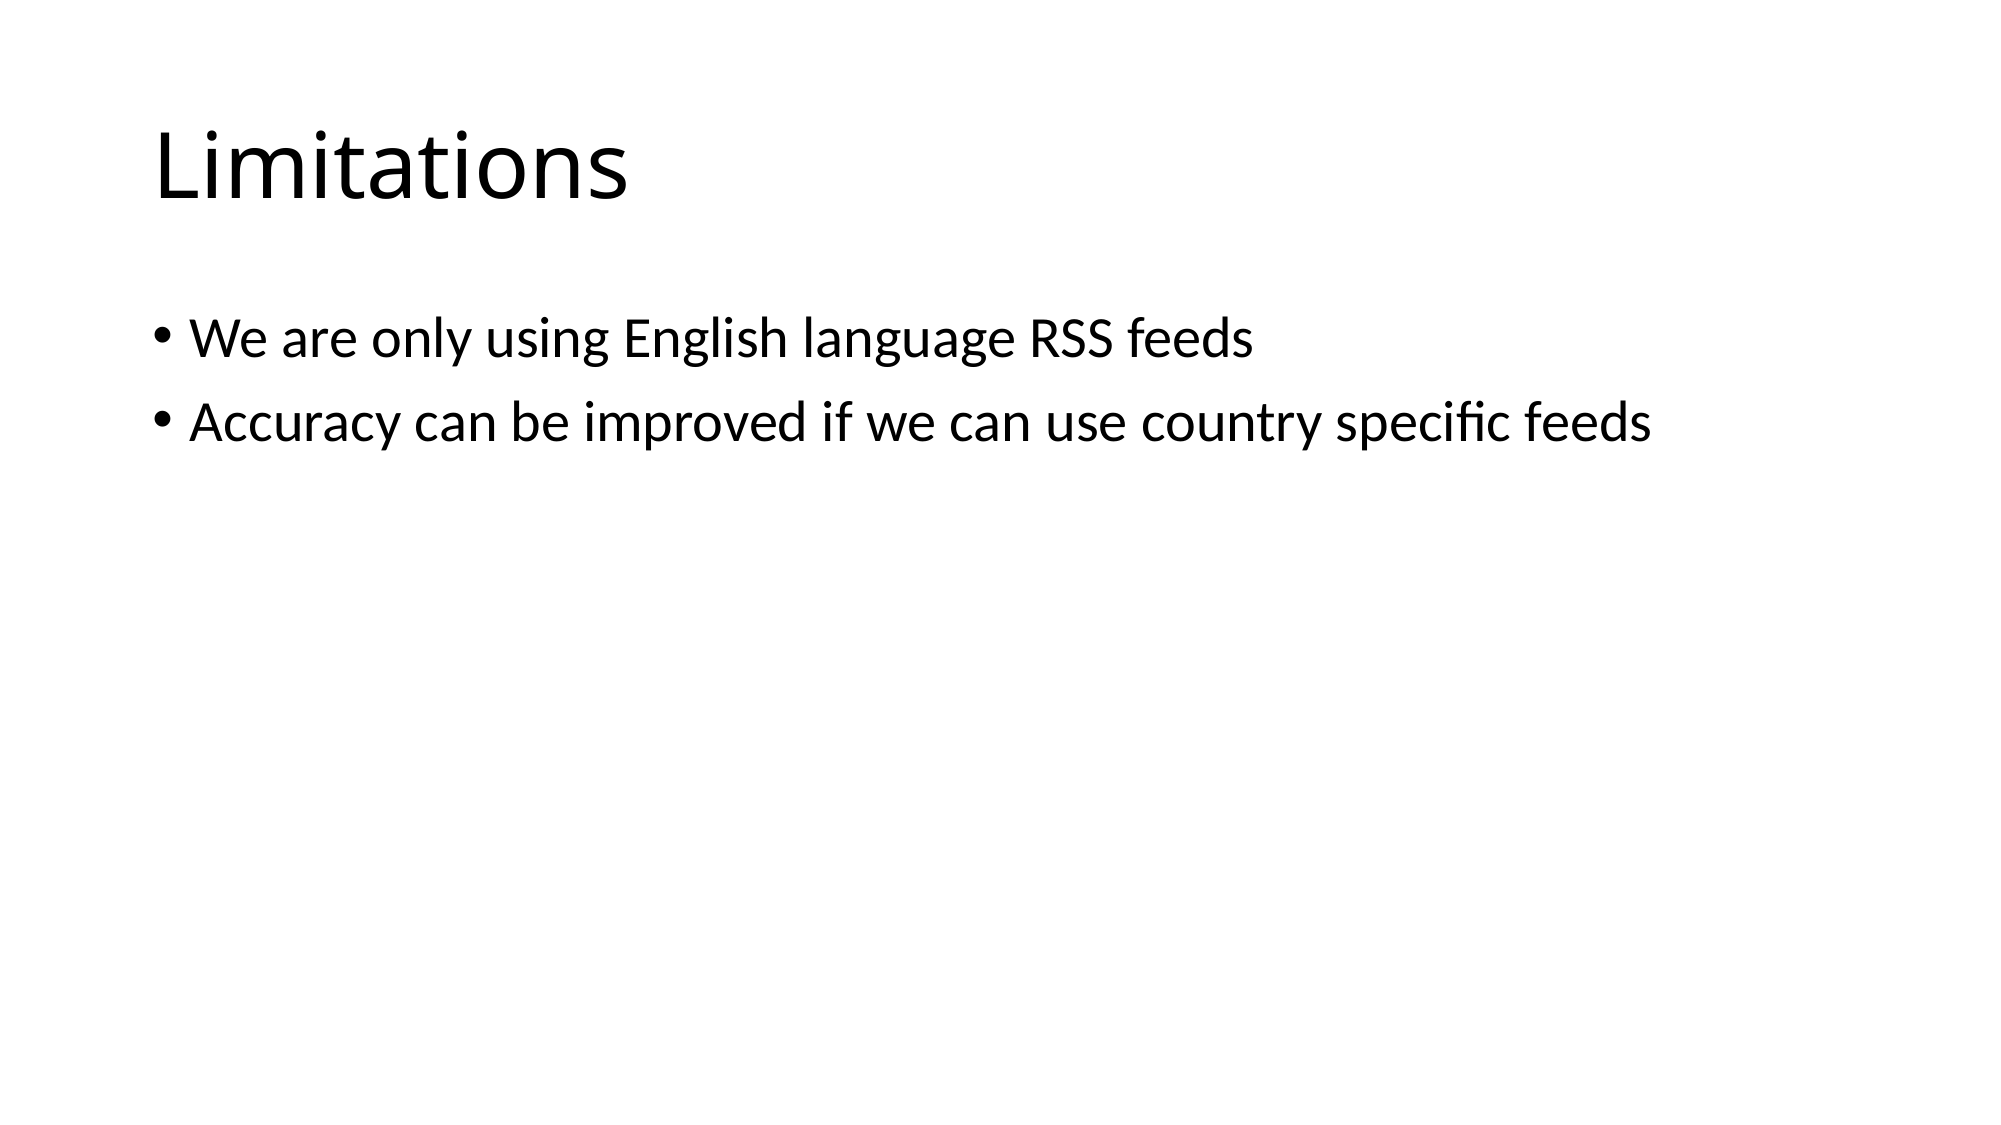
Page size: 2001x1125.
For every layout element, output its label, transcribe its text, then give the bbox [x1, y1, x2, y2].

title Limitations [137, 59, 1863, 278]
list We are only using English language RSS feeds Accuracy can be improved if we can use country specific feeds [137, 299, 1863, 1014]
